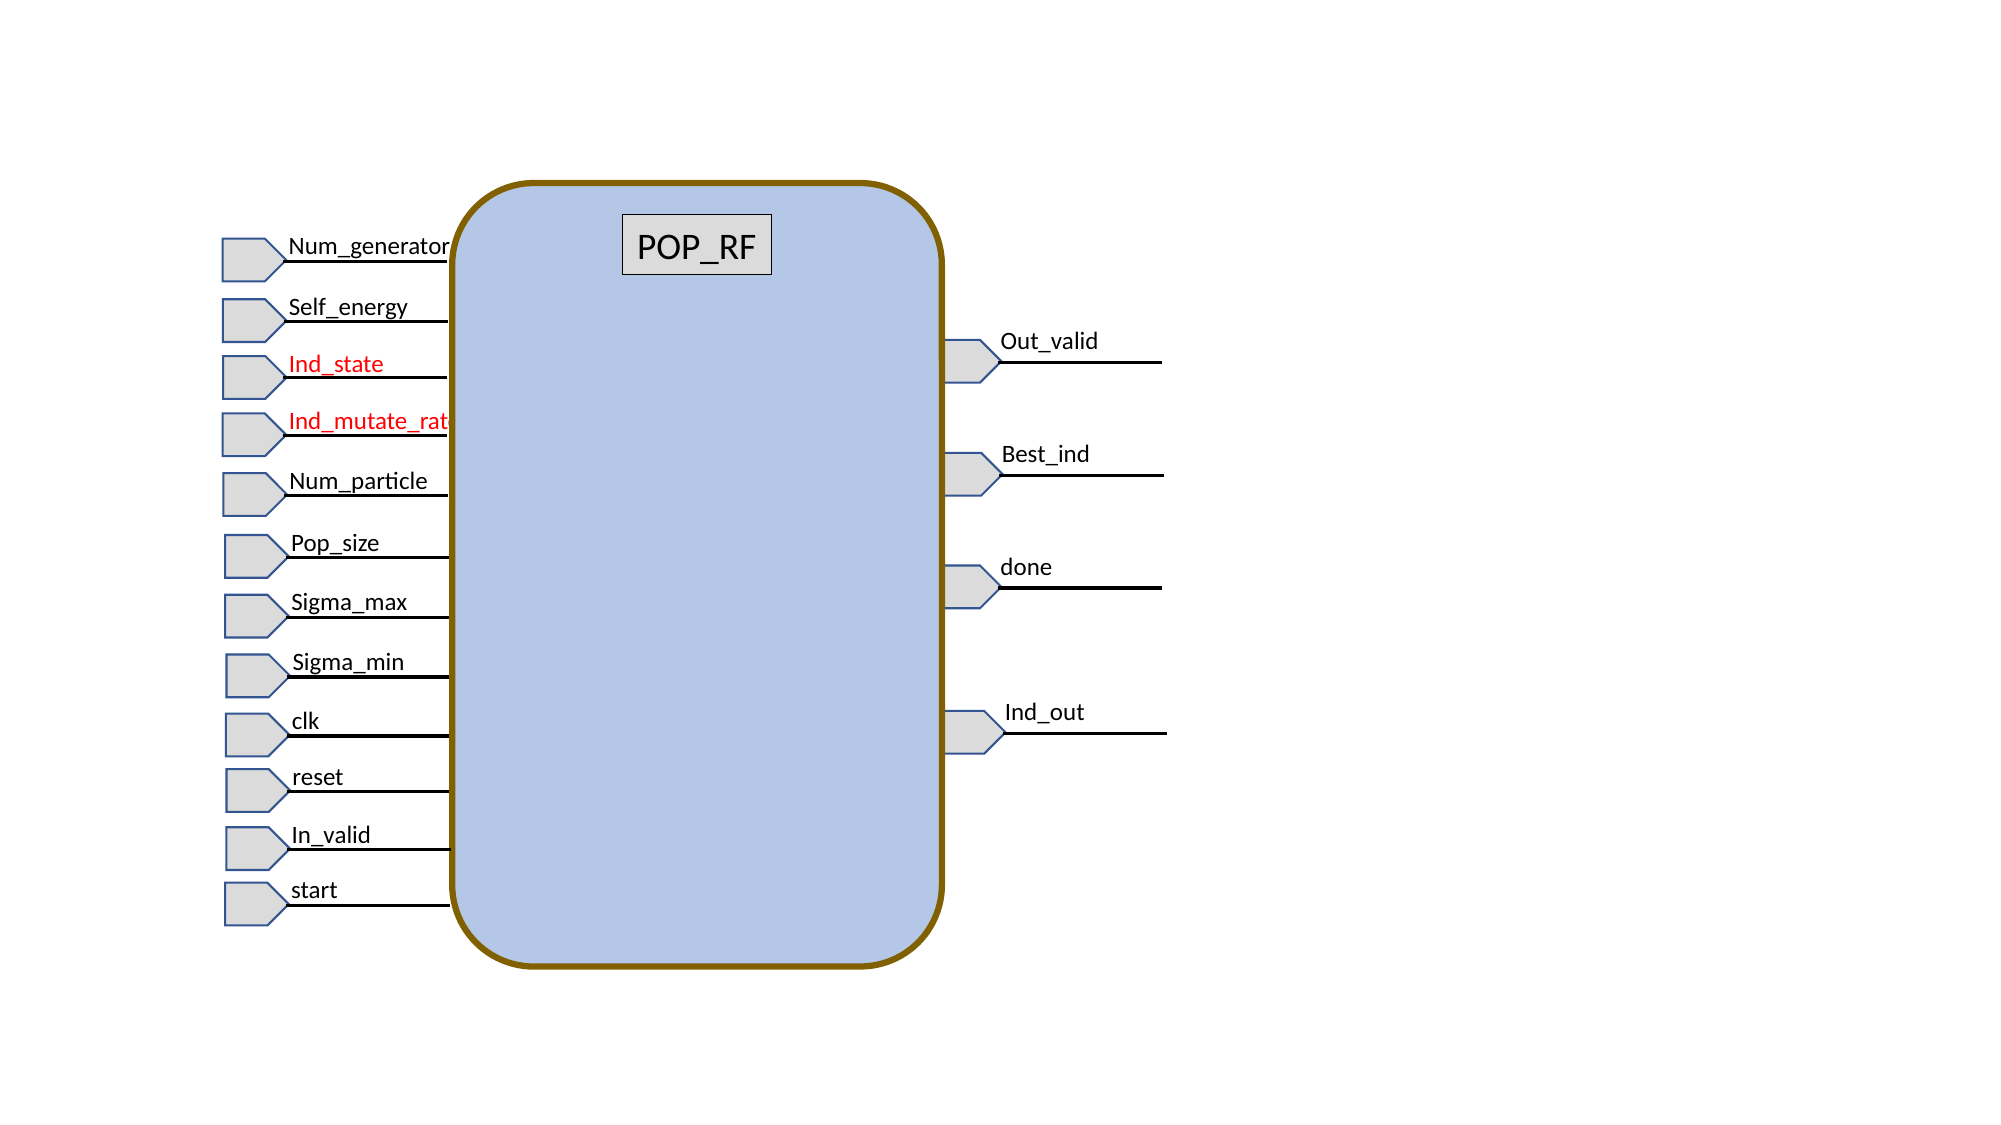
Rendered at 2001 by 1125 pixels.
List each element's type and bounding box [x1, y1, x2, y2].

text_box [222, 182, 1167, 967]
